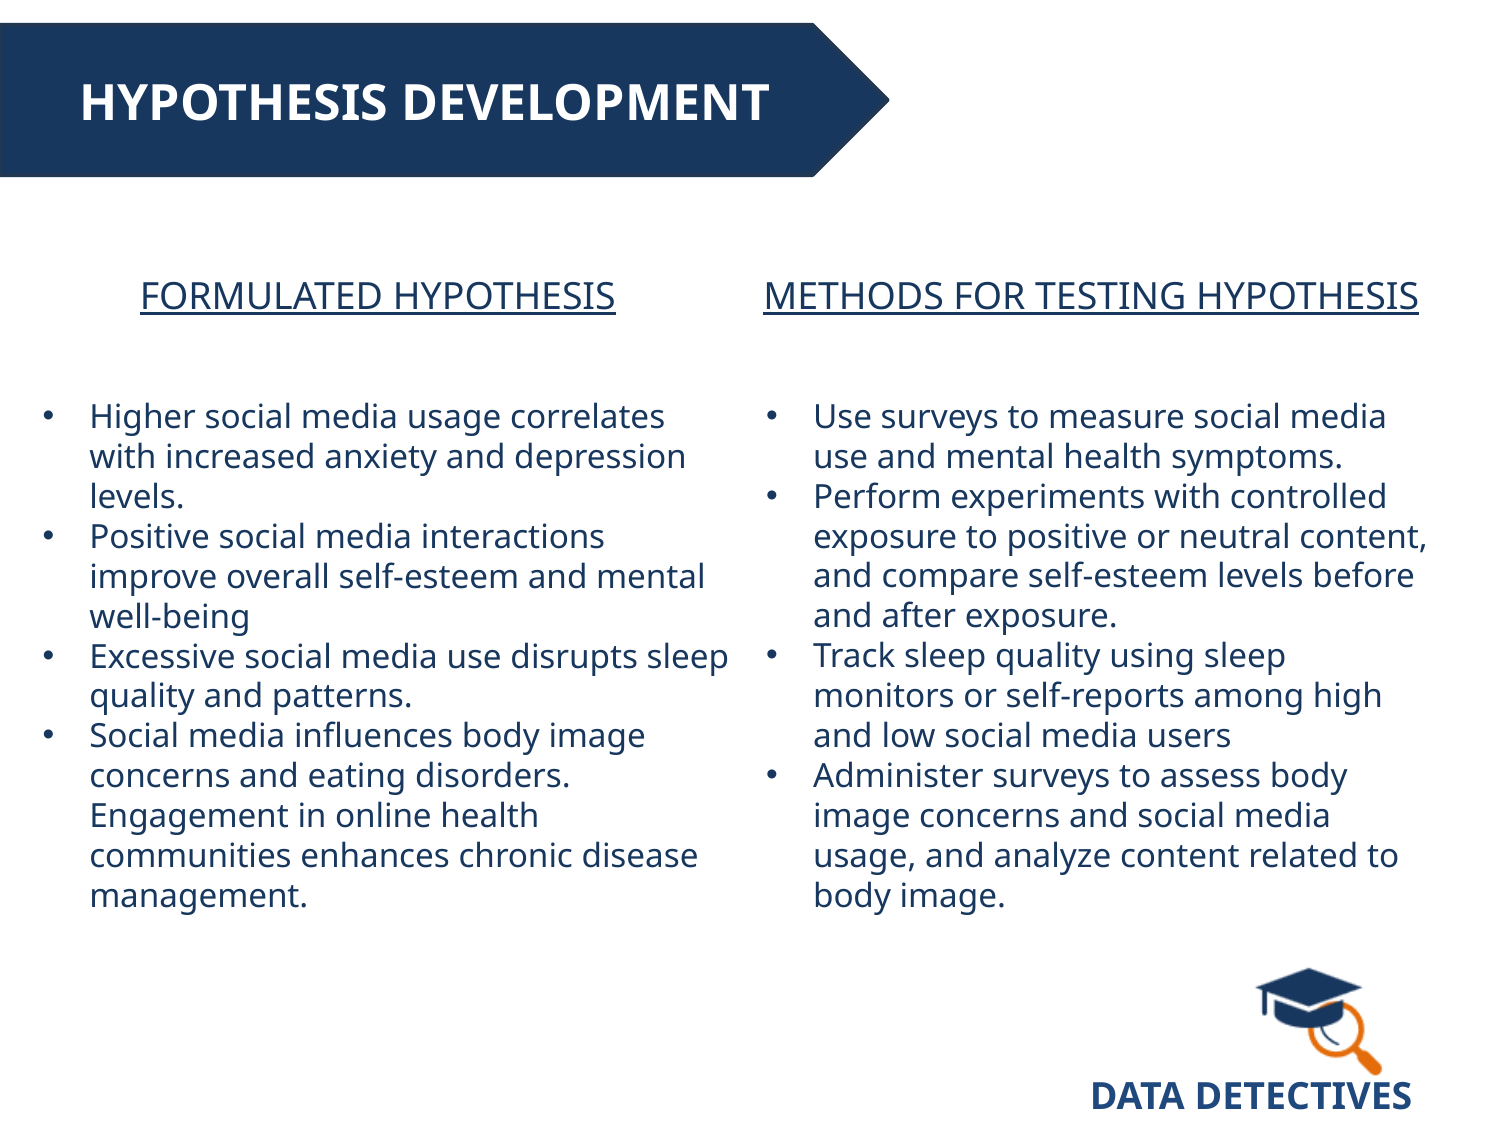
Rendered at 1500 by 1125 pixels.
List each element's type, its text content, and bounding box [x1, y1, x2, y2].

text_box FORMULATED HYPOTHESIS [124, 264, 748, 325]
text_box DATA DETECTIVES [1074, 1064, 1500, 1125]
text_box Use surveys to measure social media use and mental health symptoms. Perform experiments with controlled exposure to positive or neutral content, and compare self-esteem levels before and after exposure. Track sleep quality using sleep monitors or self-reports among high and low social media users Administer surveys to assess body image concerns and social media usage, and analyze content related to body image. [751, 387, 1452, 922]
text_box Higher social media usage correlates with increased anxiety and depression levels. Positive social media interactions improve overall self-esteem and mental well-being Excessive social media use disrupts sleep quality and patterns. Social media influences body image concerns and eating disorders. Engagement in online health communities enhances chronic disease management. [27, 387, 749, 1057]
text_box HYPOTHESIS DEVELOPMENT [0, 22, 890, 178]
text_box METHODS FOR TESTING HYPOTHESIS [748, 264, 1500, 325]
picture [1249, 962, 1390, 1077]
